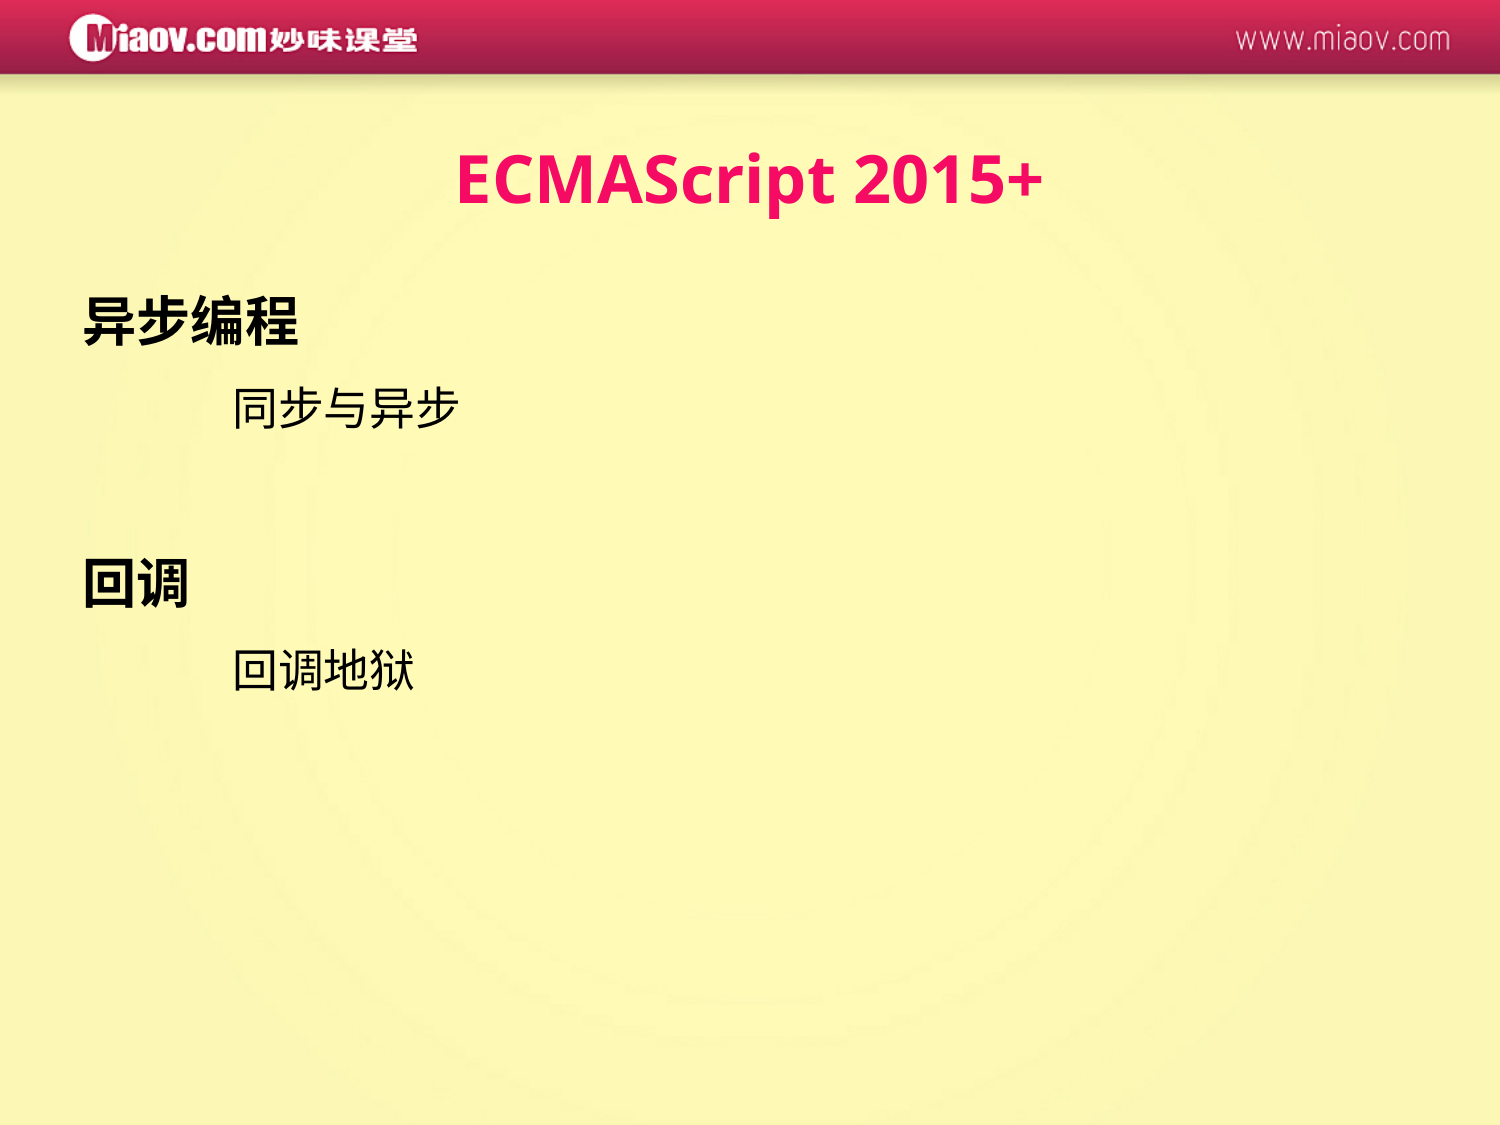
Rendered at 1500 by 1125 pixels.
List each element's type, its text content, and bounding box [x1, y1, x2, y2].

title ECMAScript 2015+ [74, 82, 1426, 272]
text_box 异步编程 同步与异步 回调 回调地狱 [74, 247, 1400, 705]
picture [0, 0, 1500, 1125]
